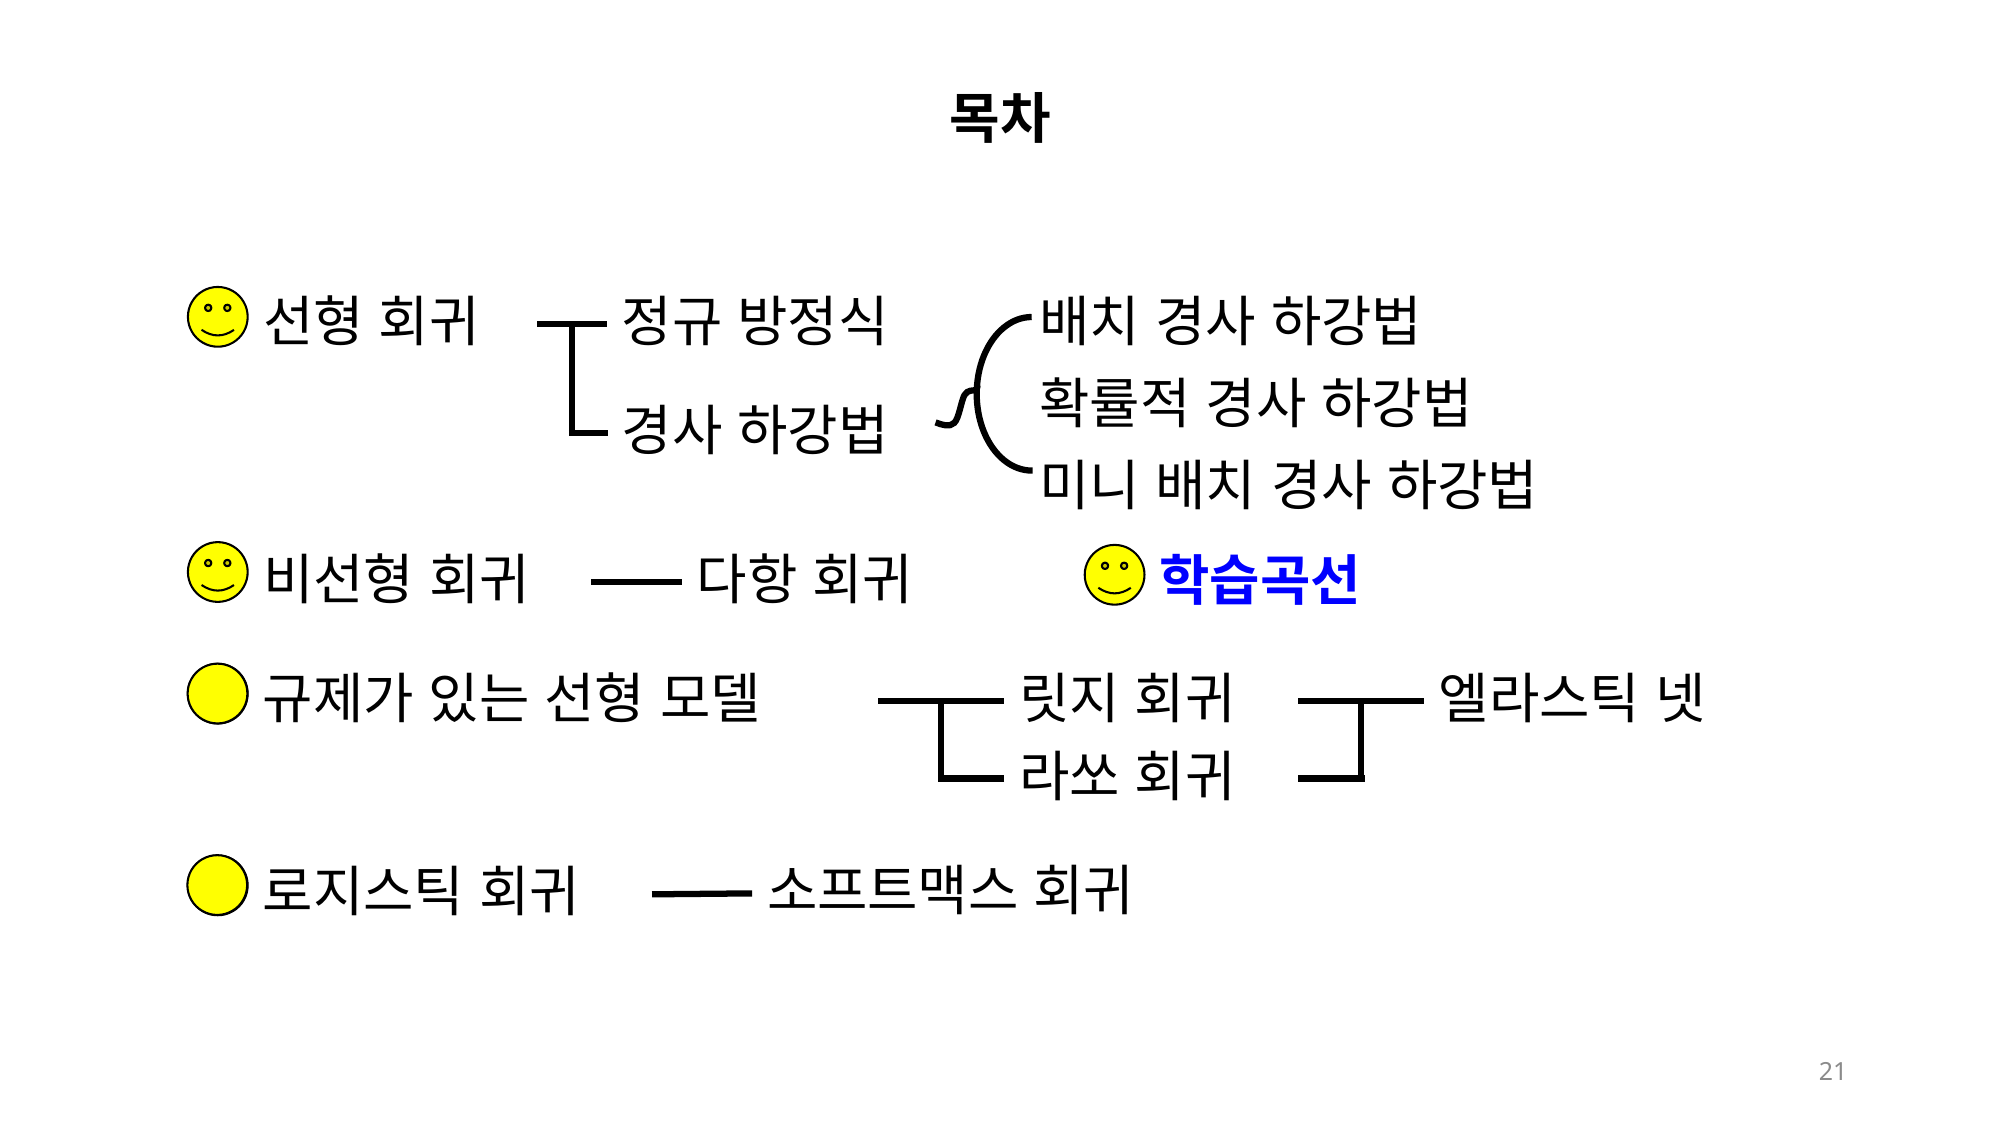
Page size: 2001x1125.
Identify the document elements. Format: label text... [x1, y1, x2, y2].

text_box 배치 경사 하강법 [1024, 286, 1550, 362]
text_box 릿지 회귀 [1004, 663, 1299, 739]
text_box 로지스틱 회귀 [247, 857, 652, 932]
text_box 엘라스틱 넷 [1424, 663, 1812, 739]
text_box 학습곡선 [1144, 546, 1538, 621]
text_box 경사 하강법 [606, 396, 955, 471]
text_box [186, 285, 249, 348]
text_box [1083, 543, 1146, 606]
list 선형 회귀 [248, 287, 538, 362]
text_box [976, 316, 1033, 472]
text_box [186, 662, 249, 725]
text_box 정규 방정식 [606, 286, 955, 362]
text_box 미니 배치 경사 하강법 [1024, 450, 1698, 526]
text_box [935, 388, 979, 427]
title 목차 [729, 83, 1271, 159]
text_box [186, 854, 249, 916]
text_box 확률적 경사 하강법 [1032, 368, 1632, 444]
text_box 규제가 있는 선형 모델 [247, 663, 879, 739]
text_box 라쏘 회귀 [1004, 741, 1299, 816]
text_box 소프트맥스 회귀 [752, 856, 1383, 931]
text_box [186, 541, 249, 603]
text_box 비선형 회귀 [248, 544, 591, 620]
text_box 다항 회귀 [681, 544, 1076, 620]
slide_number 21 [1412, 1042, 1863, 1103]
